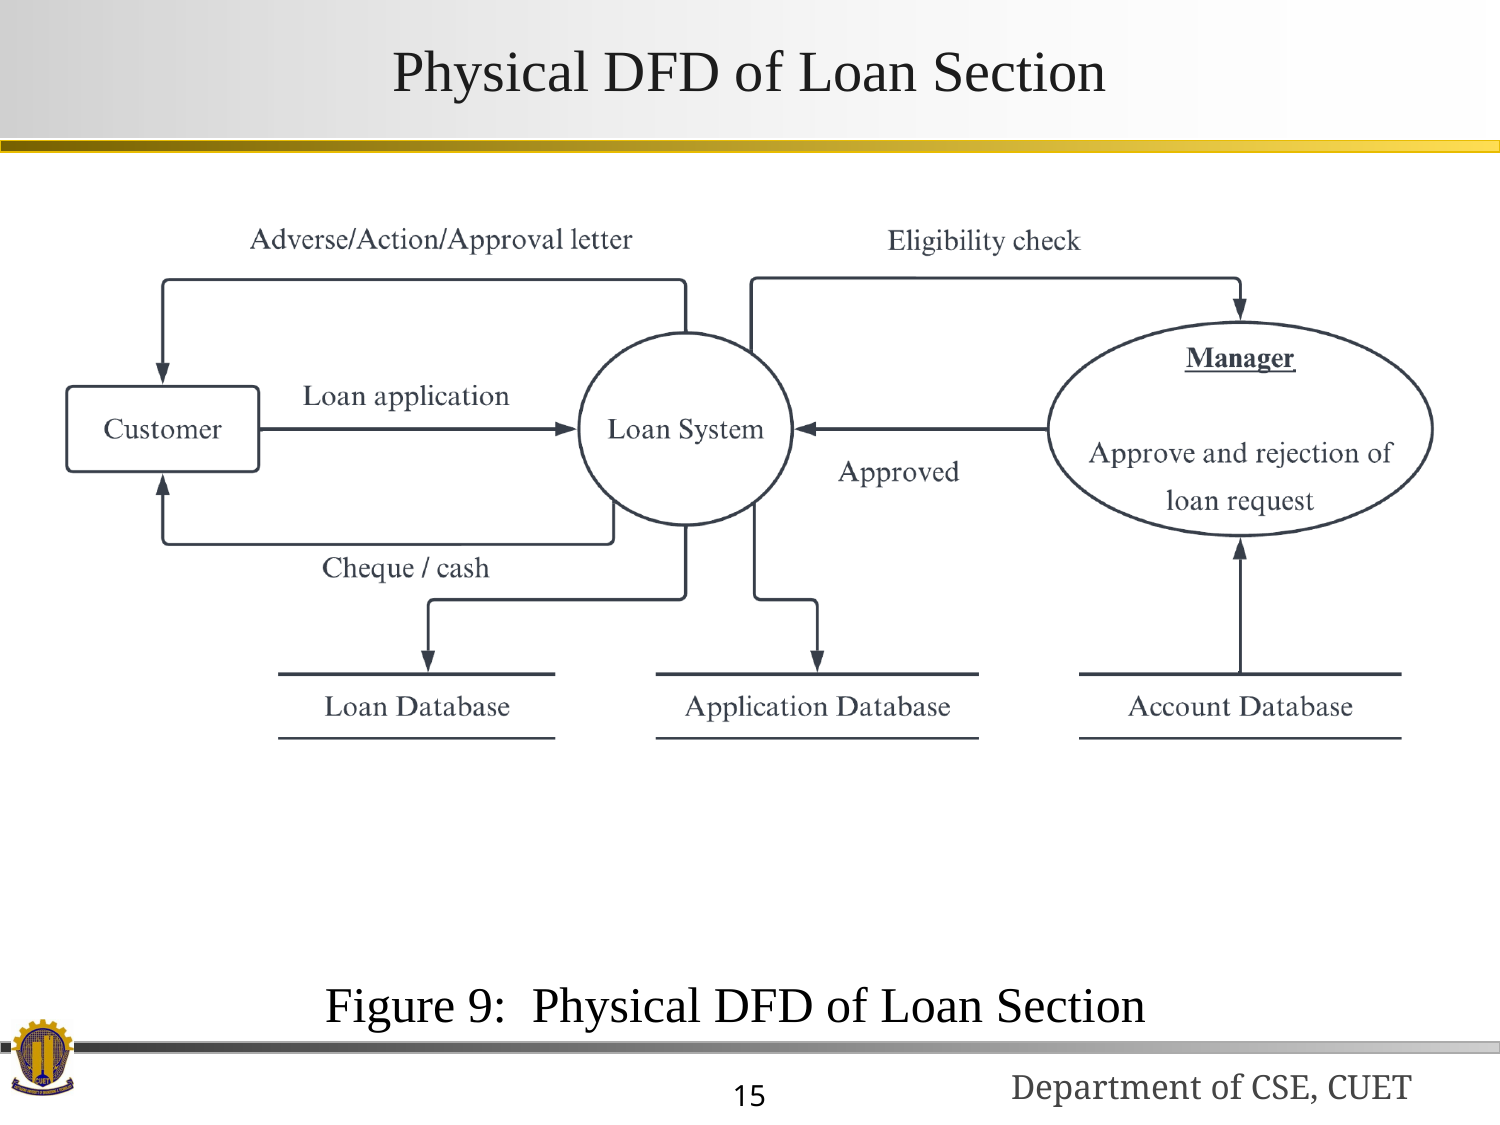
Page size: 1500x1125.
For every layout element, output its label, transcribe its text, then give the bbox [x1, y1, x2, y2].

title Physical DFD of Loan Section [0, 0, 1500, 138]
text_box Figure 9: Physical DFD of Loan Section [309, 957, 1191, 1048]
picture [24, 161, 1476, 782]
picture [11, 1019, 74, 1096]
